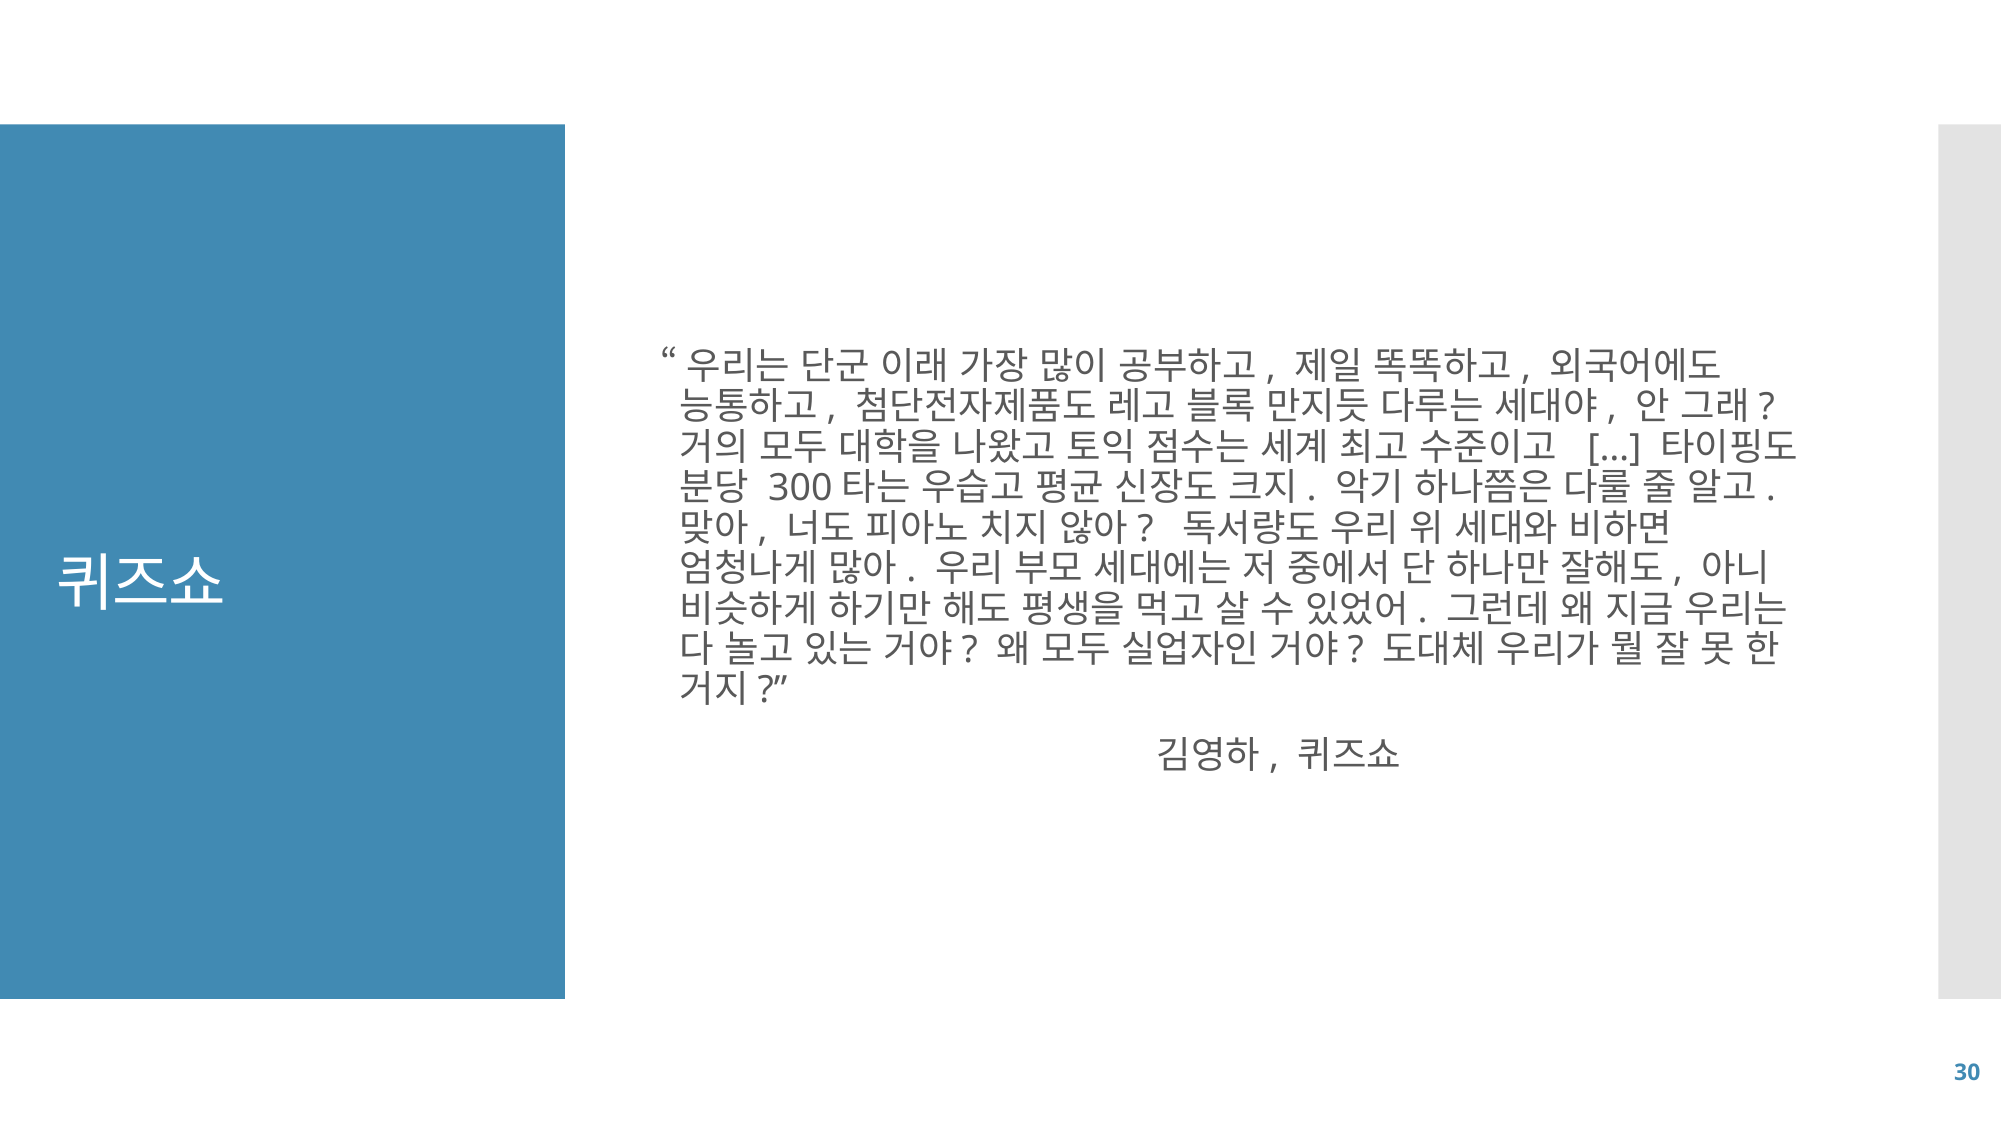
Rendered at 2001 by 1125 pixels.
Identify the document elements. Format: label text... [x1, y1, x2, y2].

list “우리는 단군 이래 가장 많이 공부하고, 제일 똑똑하고, 외국어에도 능통하고, 첨단전자제품도 레고 블록 만지듯 다루는 세대야, 안 그래? 거의 모두 대학을 나왔고 토익 점수는 세계 최고 수준이고 […] 타이핑도 분당 300타는 우습고 평균 신장도 크지. 악기 하나쯤은 다룰 줄 알고. 맞아, 너도 피아노 치지 않아? 독서량도 우리 위 세대와 비하면 엄청나게 많아. 우리 부모 세대에는 저 중에서 단 하나만 잘해도, 아니 비슷하게 하기만 해도 평생을 먹고 살 수 있었어. 그런데 왜 지금 우리는 다 놀고 있는 거야? 왜 모두 실업자인 거야? 도대체 우리가 뭘 잘 못 한 거지?” 김영하, 퀴즈쇼 [634, 141, 1835, 982]
slide_number 30 [1744, 1042, 1996, 1103]
title 퀴즈쇼 [41, 184, 525, 940]
